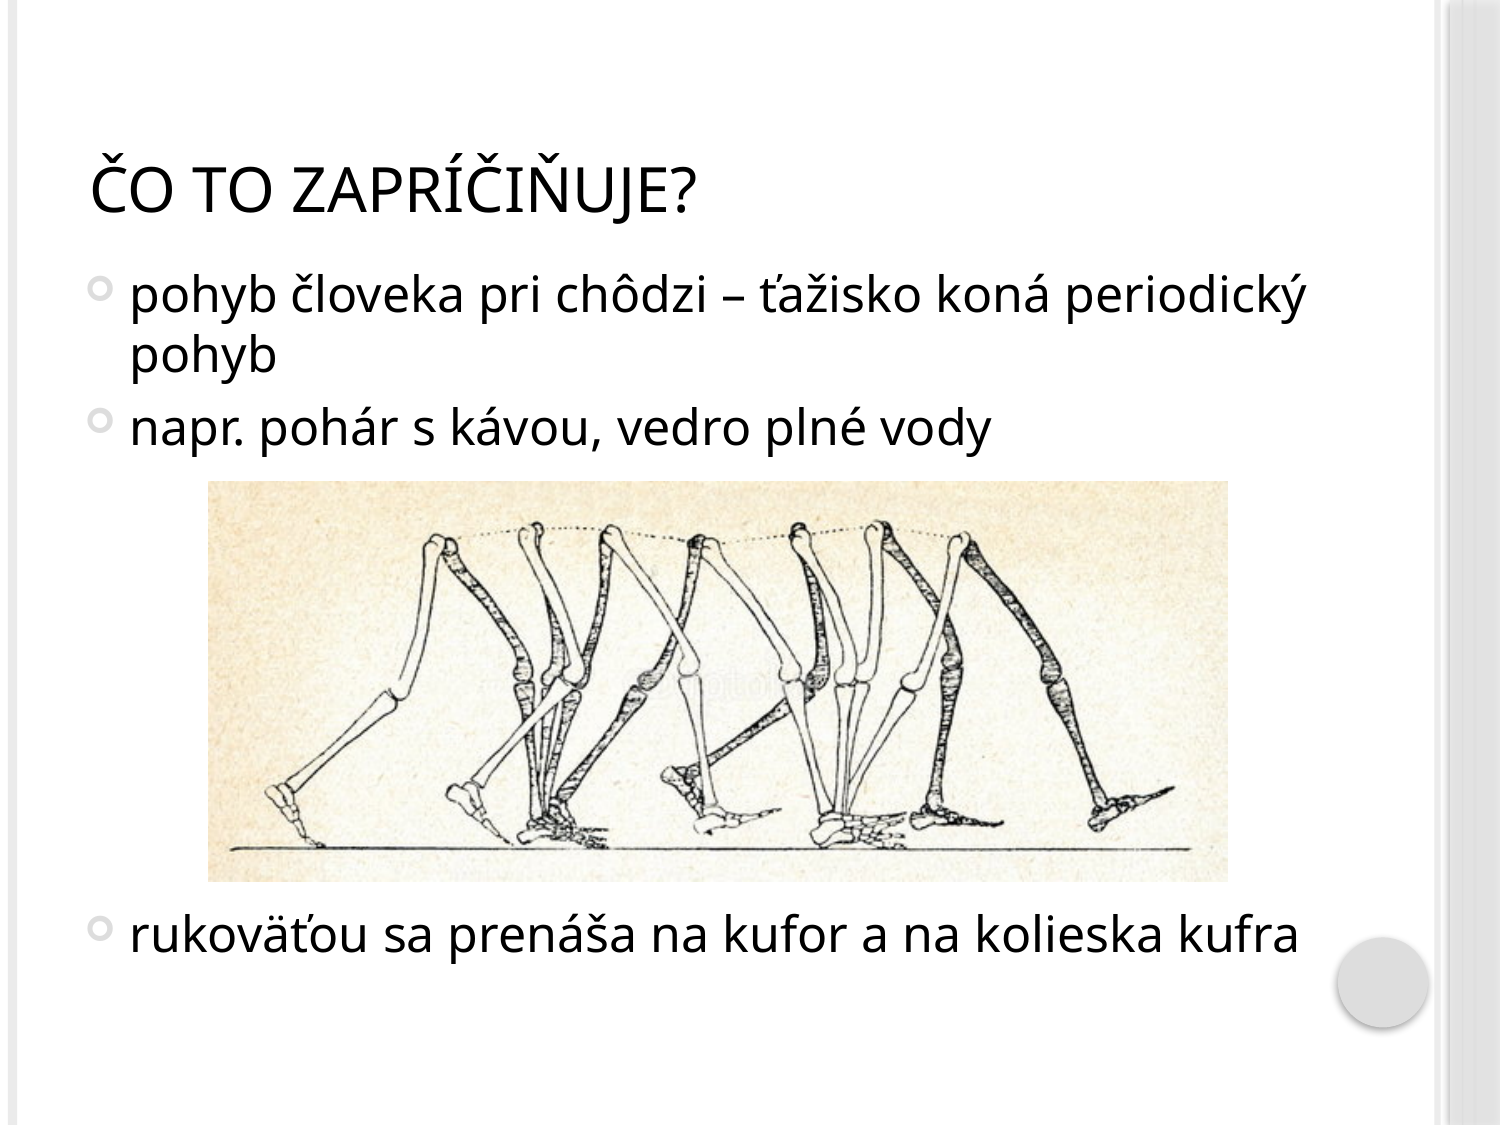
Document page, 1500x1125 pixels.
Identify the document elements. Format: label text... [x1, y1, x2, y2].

picture [208, 480, 1228, 882]
title Čo to zapríčiňuje? [75, 45, 1300, 233]
list pohyb človeka pri chôdzi – ťažisko koná periodický pohyb napr. pohár s kávou, vedro plné vody rukoväťou sa prenáša na kufor a na kolieska kufra [69, 255, 1436, 1059]
